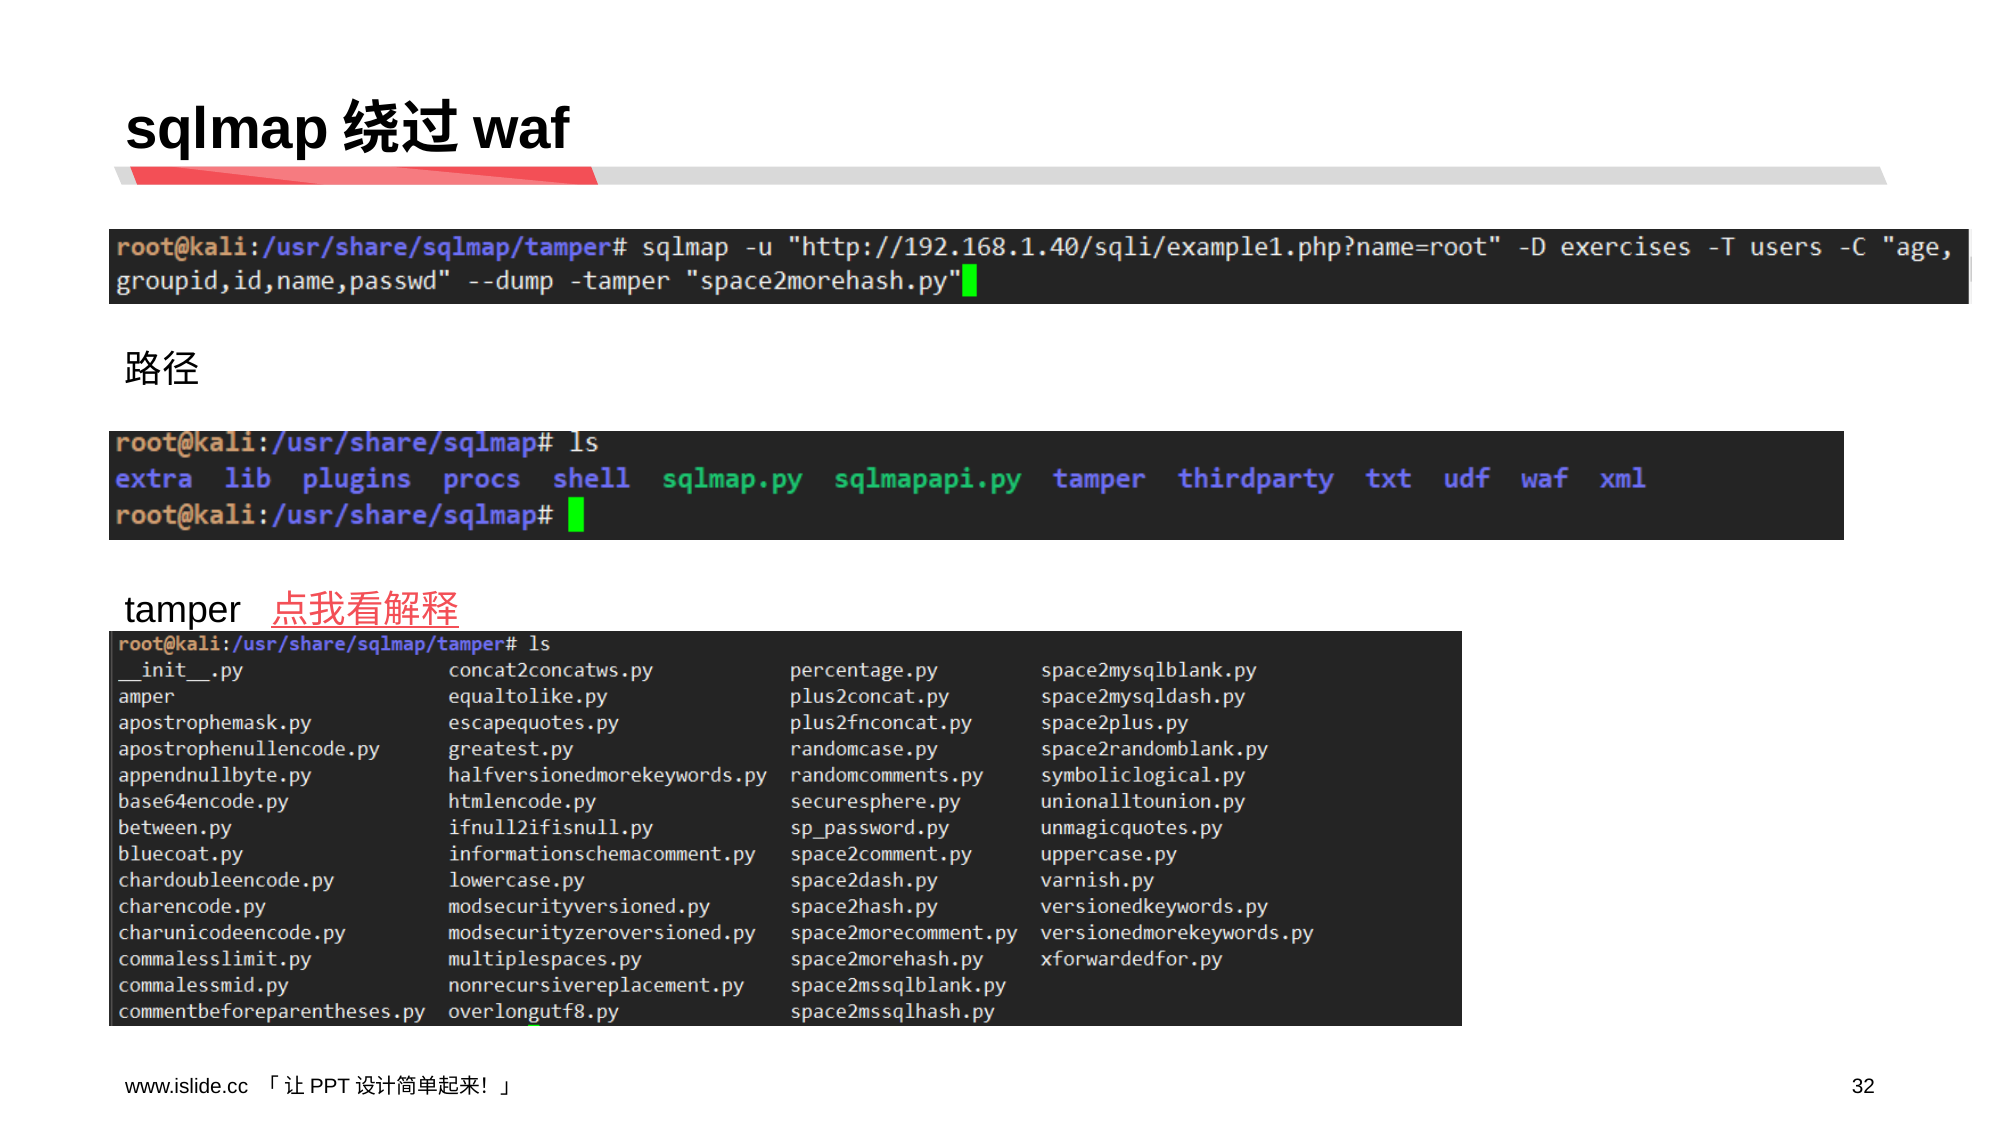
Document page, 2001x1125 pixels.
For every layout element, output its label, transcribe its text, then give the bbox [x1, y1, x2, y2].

text_box 路径 [109, 337, 1972, 398]
text_box tamper 点我看解释 [109, 577, 1844, 647]
picture [109, 229, 1972, 304]
footer www.islide.cc 「 让PPT设计简单起来！」 [109, 1068, 790, 1103]
picture [109, 631, 1462, 1026]
title sqlmap绕过waf [109, 0, 1890, 169]
picture [109, 431, 1845, 540]
slide_number 32 [1412, 1068, 1890, 1103]
